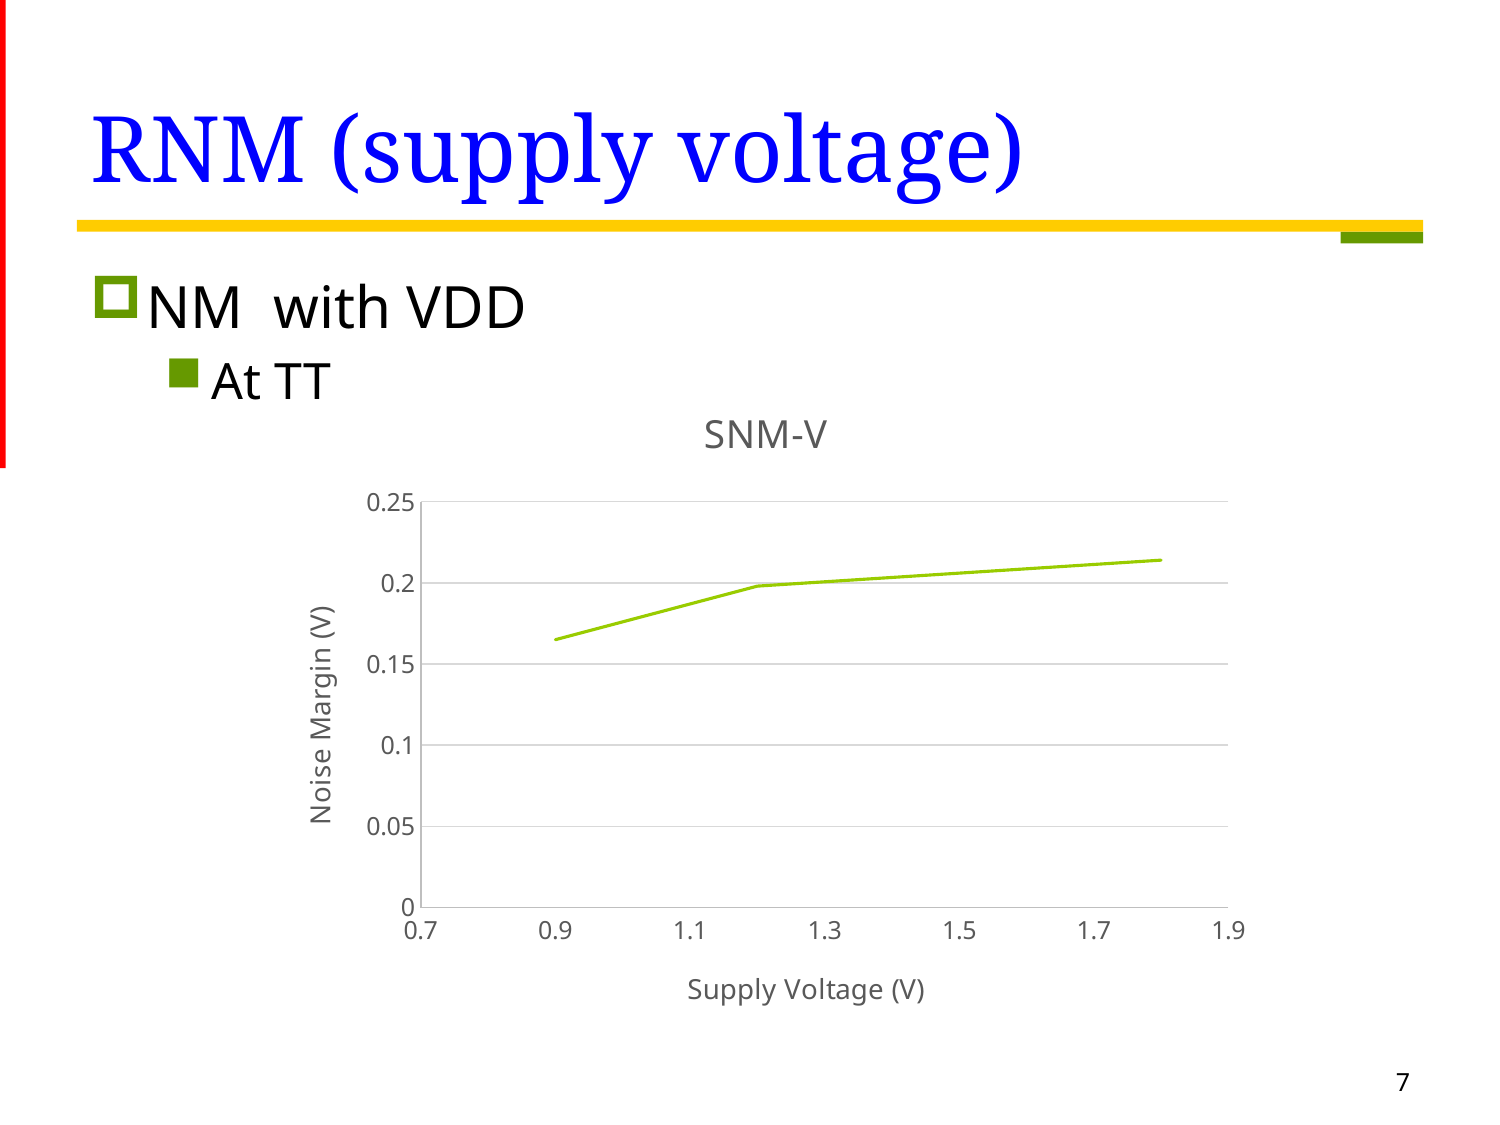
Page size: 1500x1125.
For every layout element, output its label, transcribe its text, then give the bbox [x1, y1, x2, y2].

title RNM (supply voltage) [75, 21, 1425, 208]
chart [265, 373, 1266, 1041]
slide_number 7 [1074, 1058, 1425, 1100]
